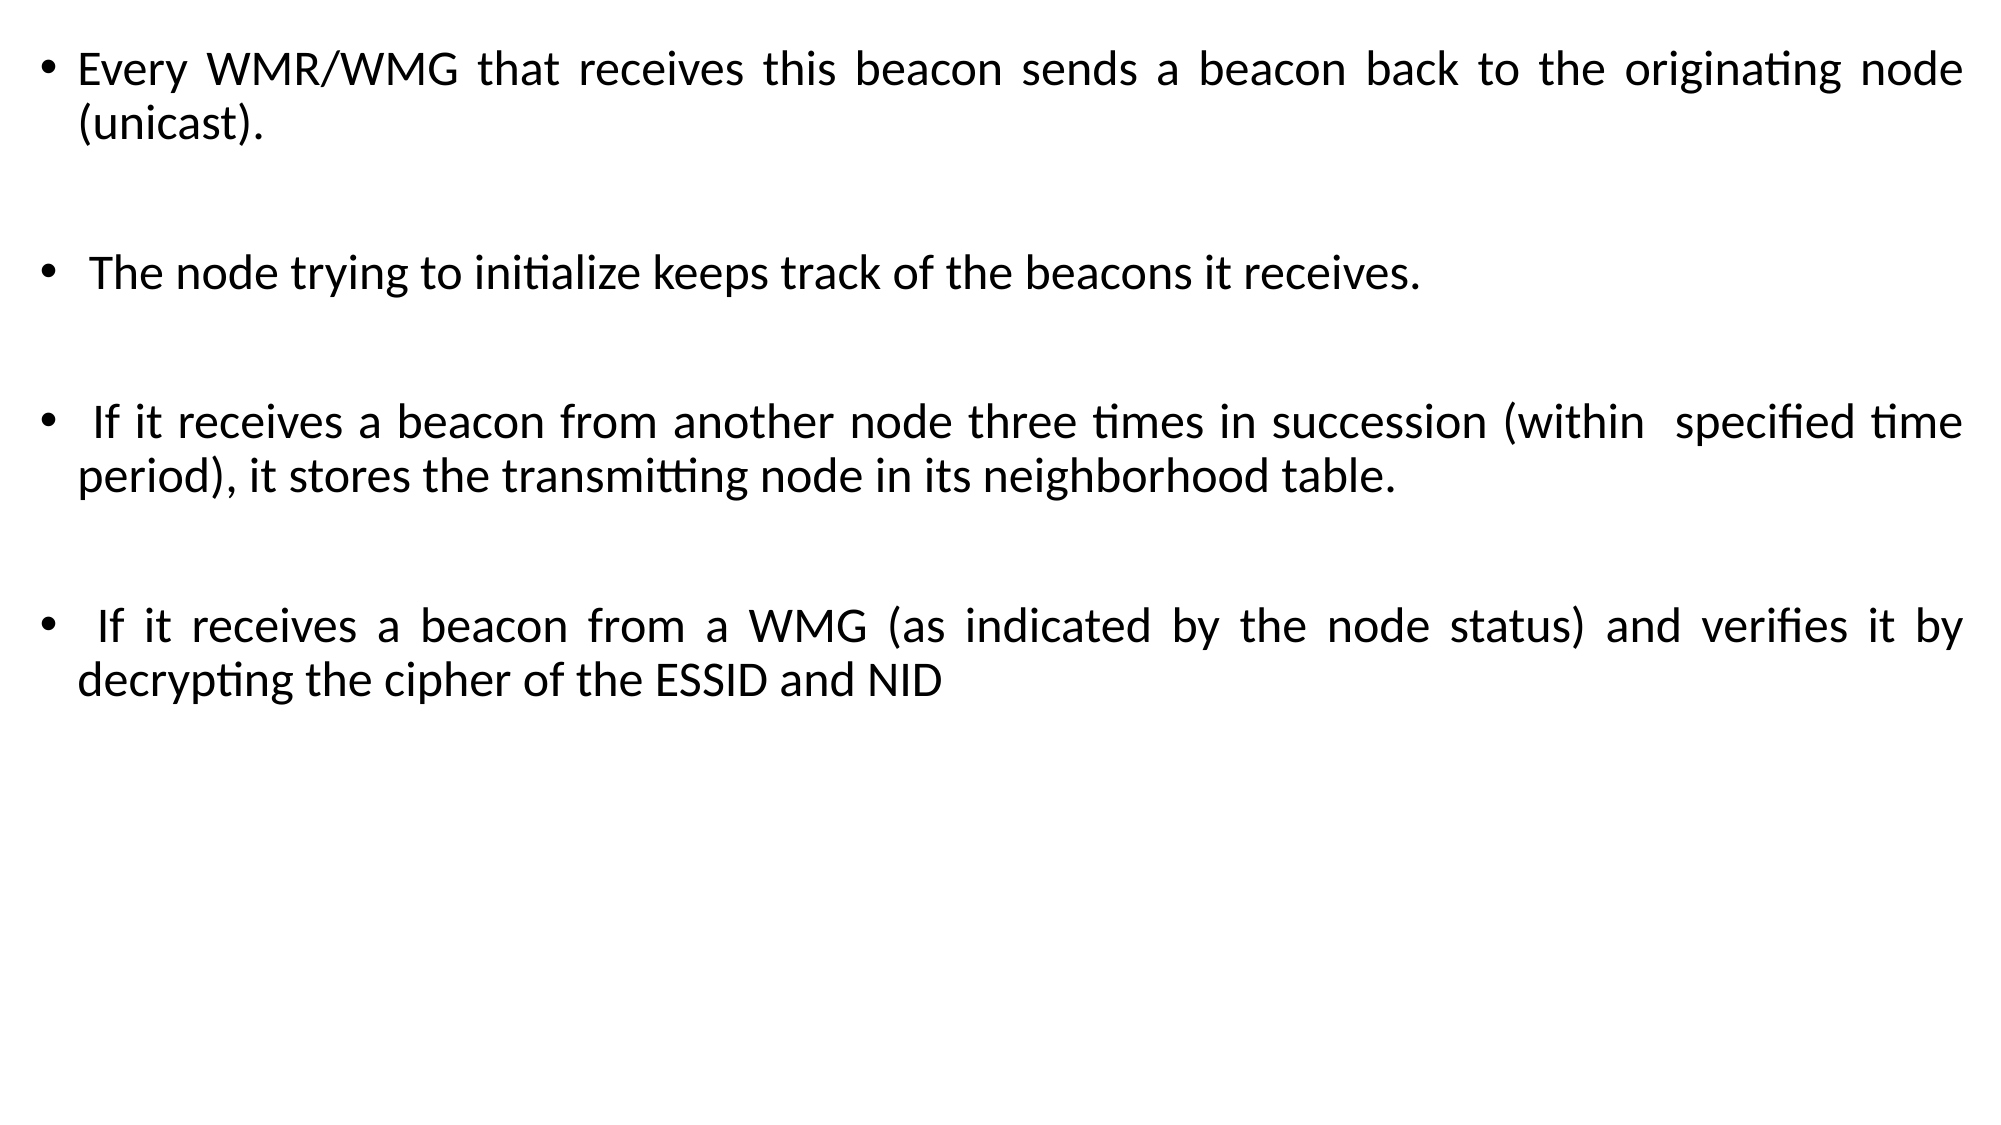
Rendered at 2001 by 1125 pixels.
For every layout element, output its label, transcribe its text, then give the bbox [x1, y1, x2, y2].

list Every WMR/WMG that receives this beacon sends a beacon back to the originating node (unicast). The node trying to initialize keeps track of the beacons it receives. If it receives a beacon from another node three times in succession (within specified time period), it stores the transmitting node in its neighborhood table. If it receives a beacon from a WMG (as indicated by the node status) and verifies it by decrypting the cipher of the ESSID and NID [24, 34, 1980, 1125]
